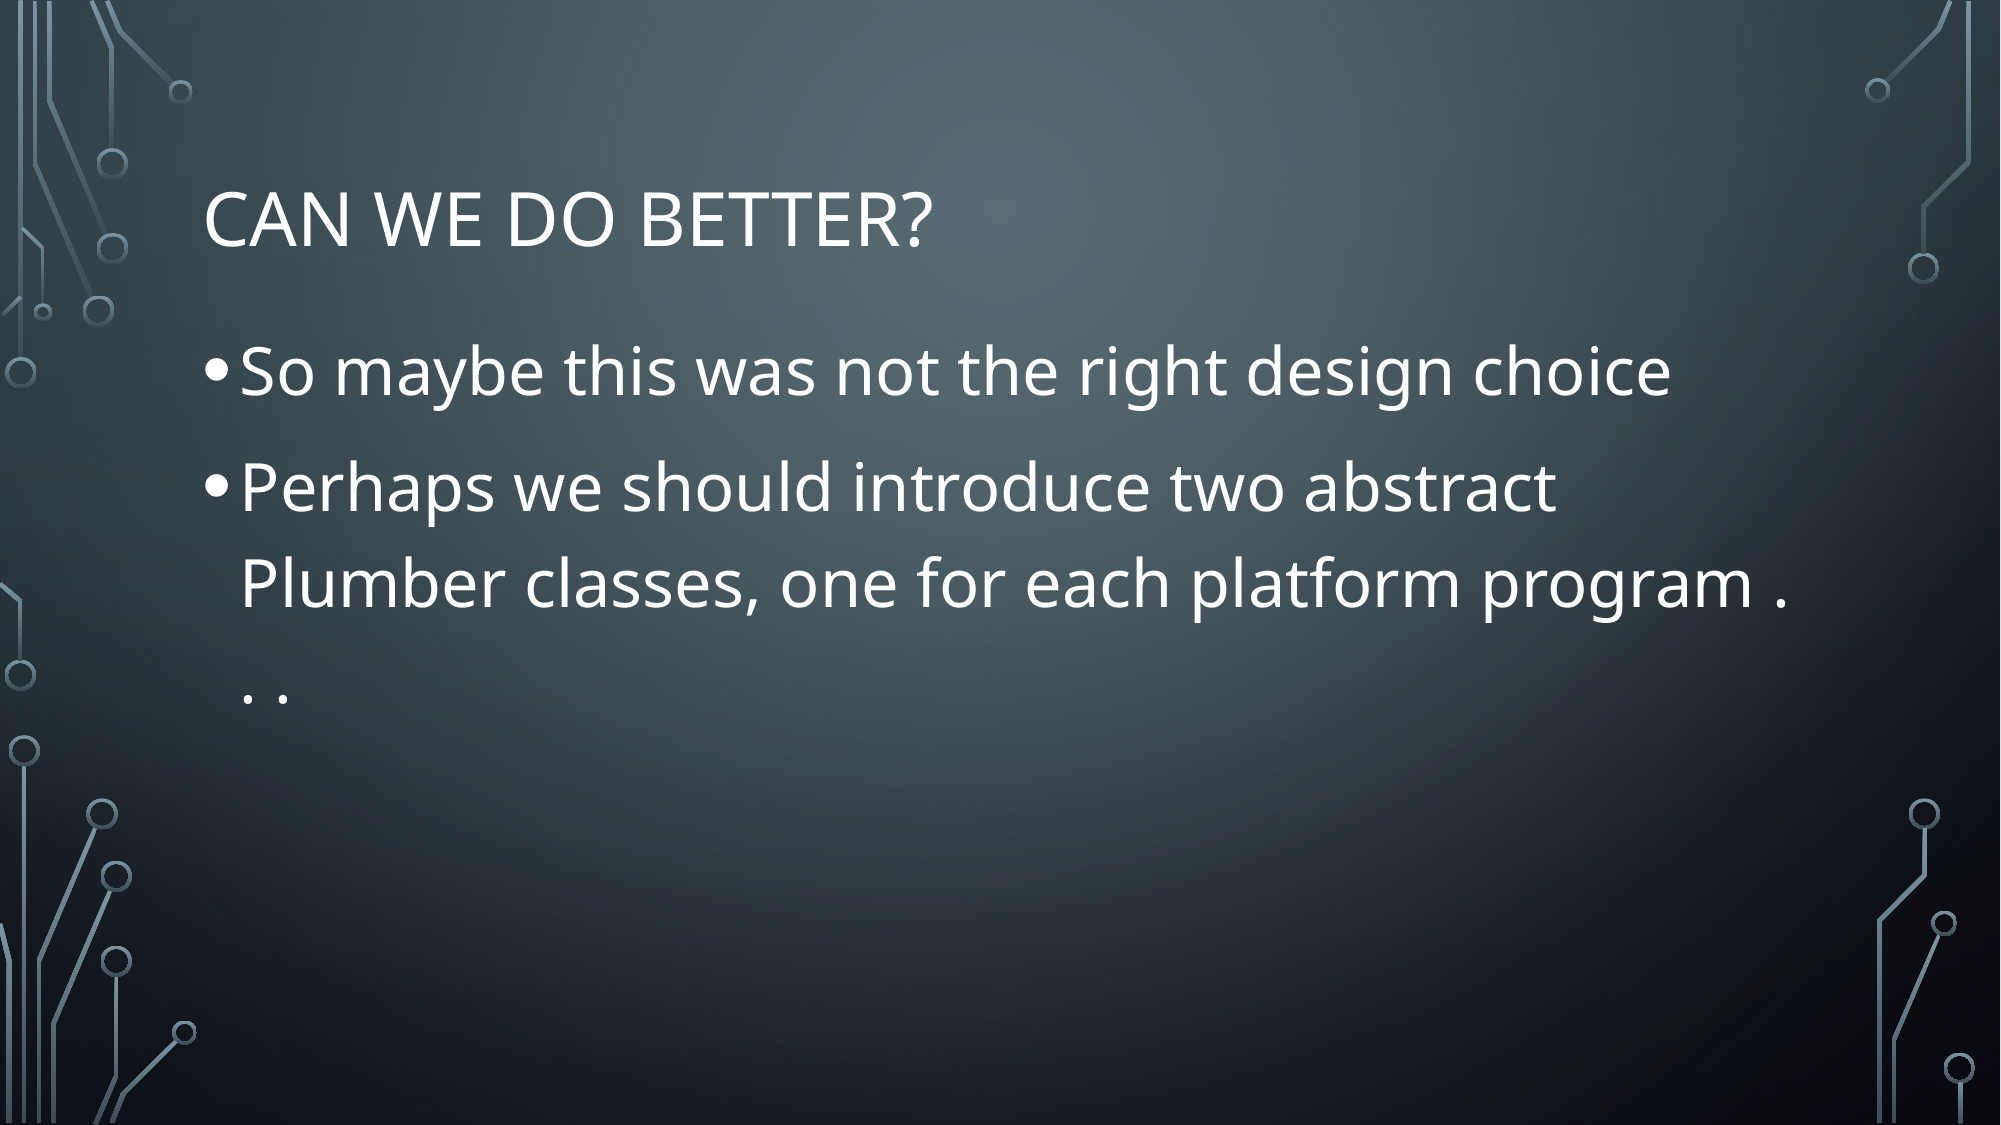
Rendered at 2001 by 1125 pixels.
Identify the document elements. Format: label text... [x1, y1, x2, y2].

list So maybe this was not the right design choice Perhaps we should introduce two abstract Plumber classes, one for each platform program . . . [187, 304, 1813, 1043]
title Can we do better? [187, 101, 1813, 304]
